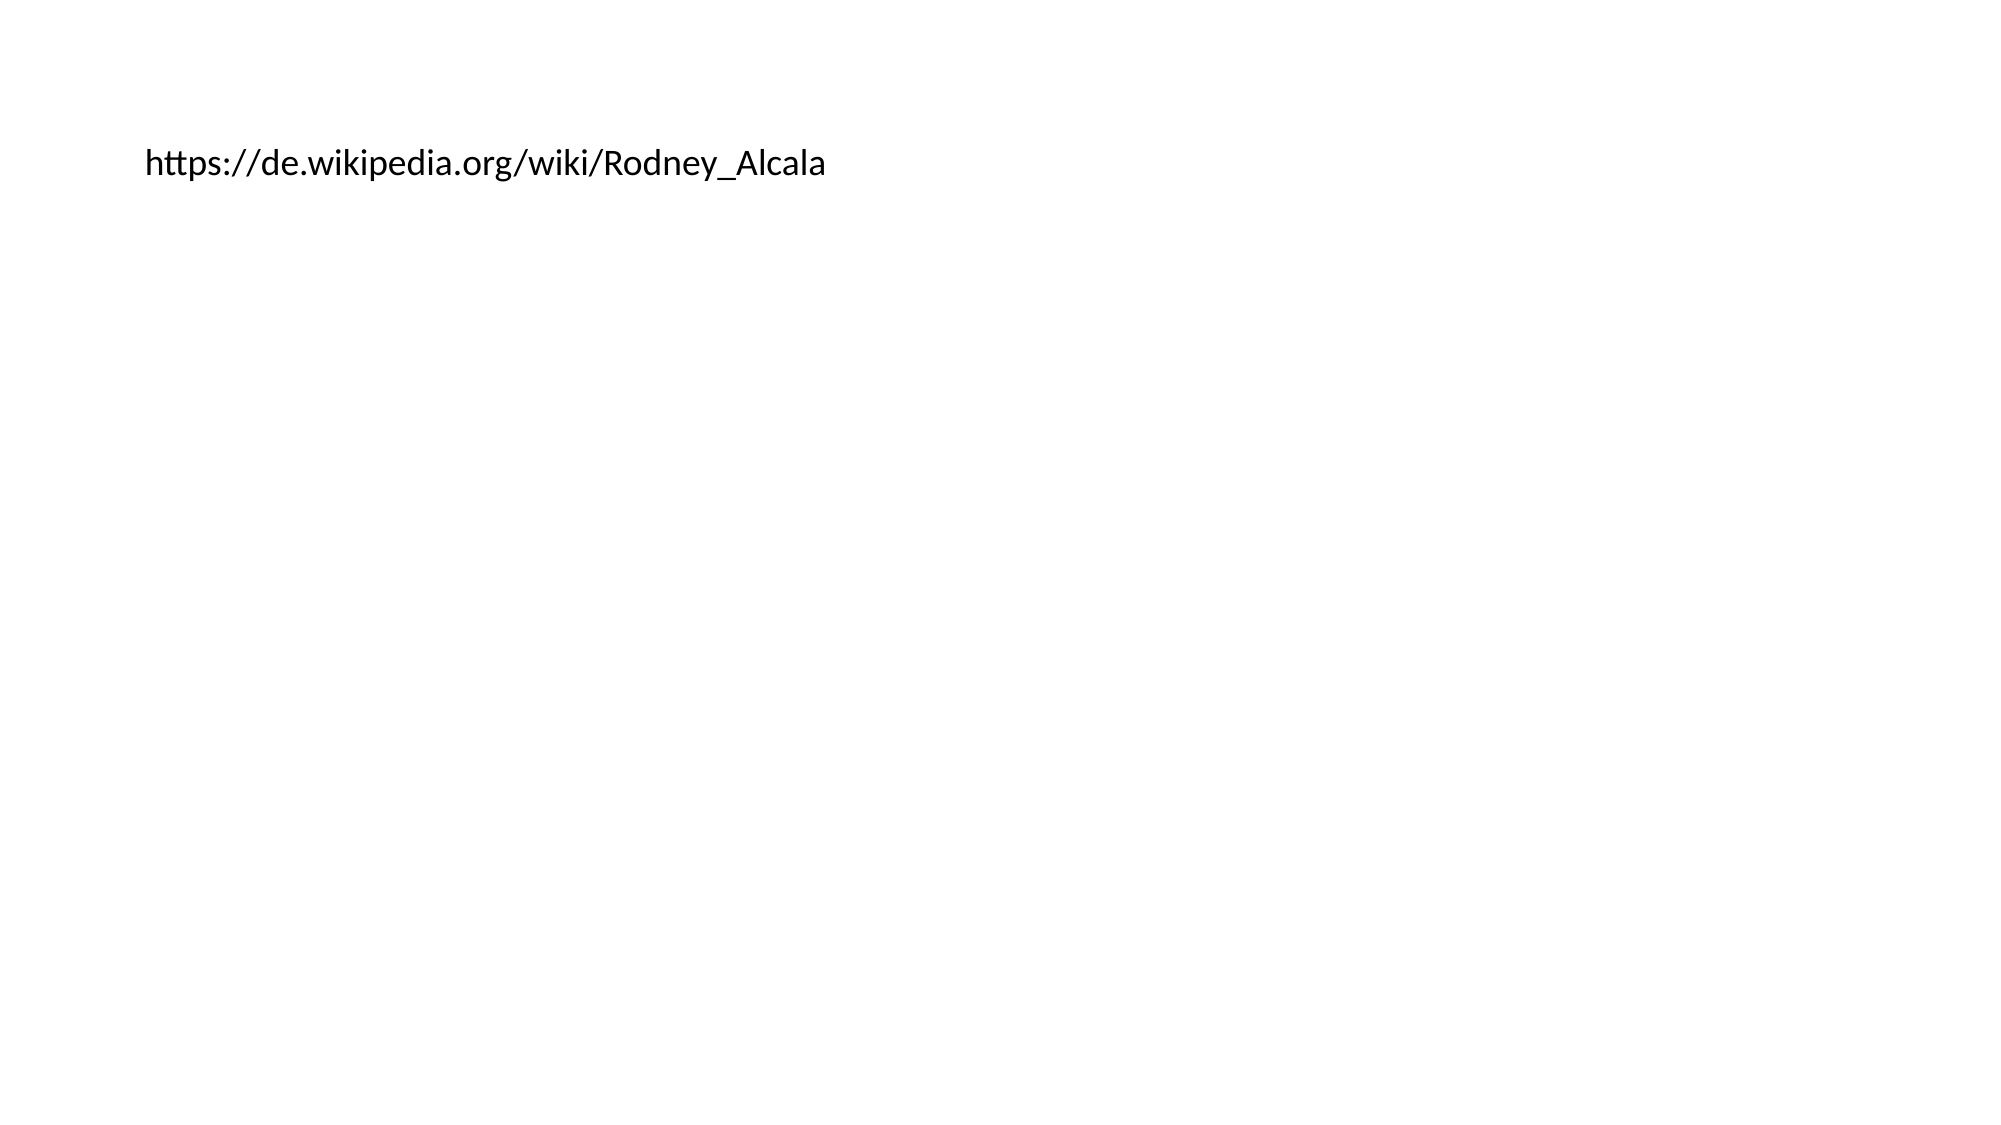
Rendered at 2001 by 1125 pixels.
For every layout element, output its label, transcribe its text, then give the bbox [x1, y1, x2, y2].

text_box https://de.wikipedia.org/wiki/Rodney_Alcala [130, 130, 843, 191]
